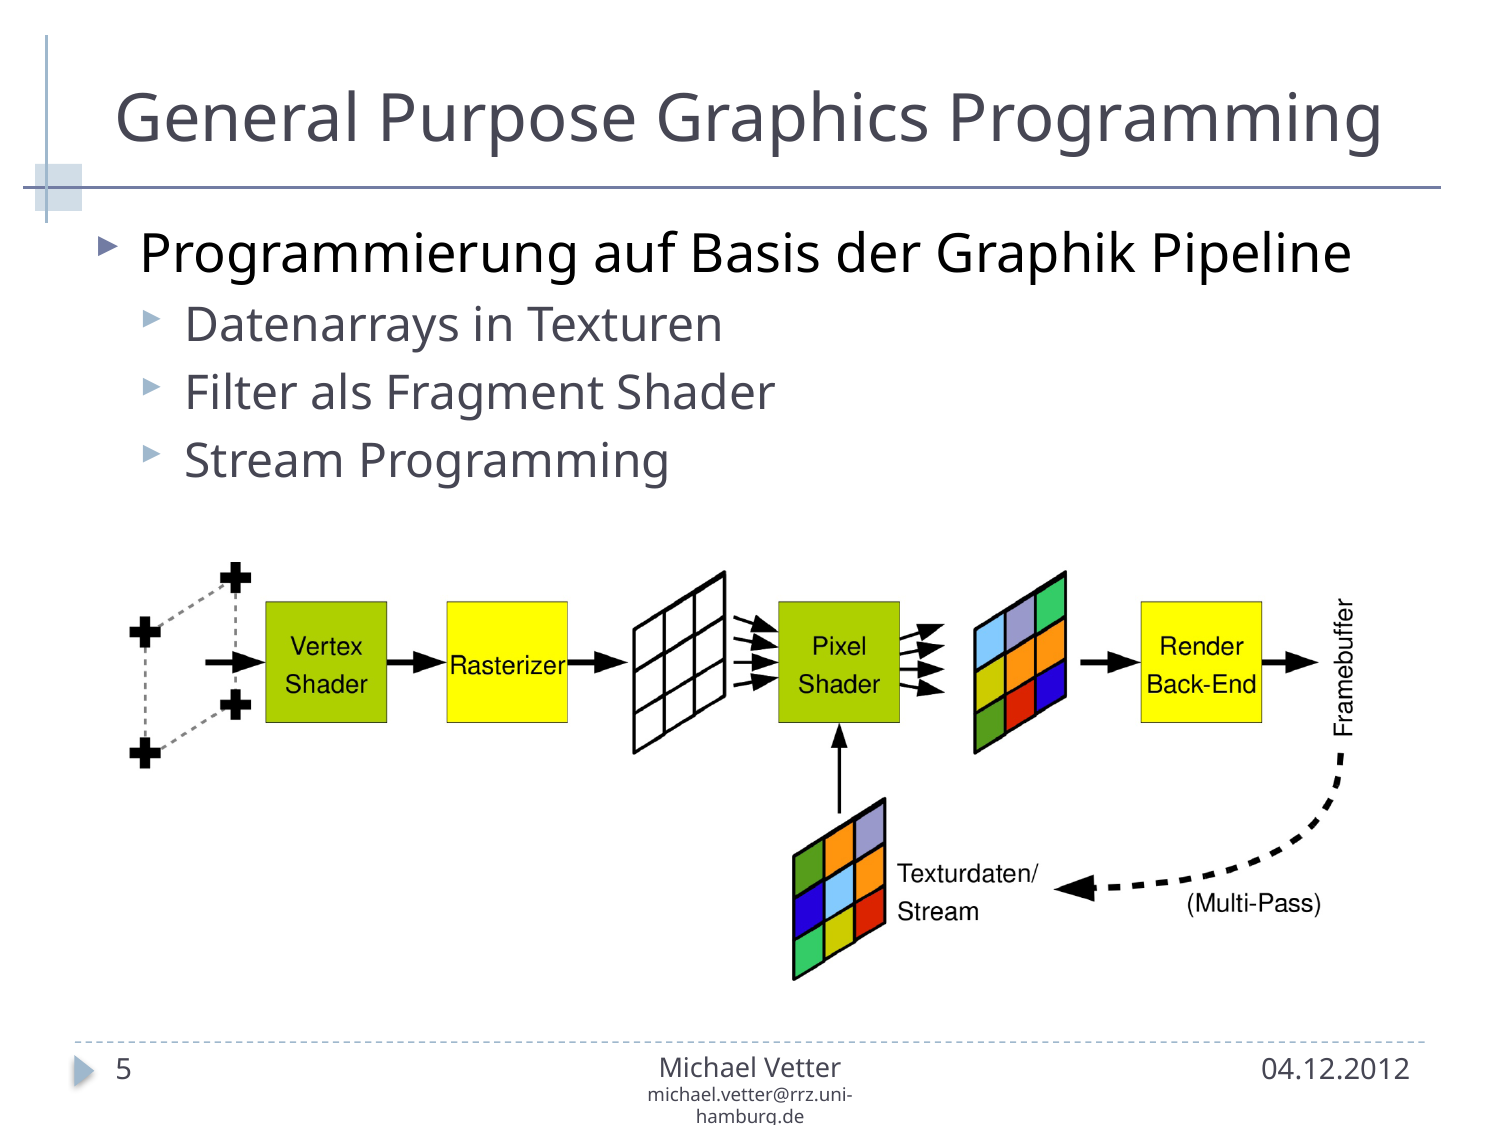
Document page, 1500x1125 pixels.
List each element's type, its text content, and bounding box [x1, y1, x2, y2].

title General Purpose Graphics Programming [75, 35, 1425, 163]
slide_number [1242, 1042, 1426, 1103]
list Programmierung auf Basis der Graphik Pipeline Datenarrays in Texturen Filter als Fragment Shader Stream Programming [79, 210, 1430, 1033]
slide_number 5 [100, 1042, 200, 1103]
footer Michael Vetter michael.vetter@rrz.uni-hamburg.de [596, 1042, 904, 1103]
picture [129, 562, 1353, 981]
